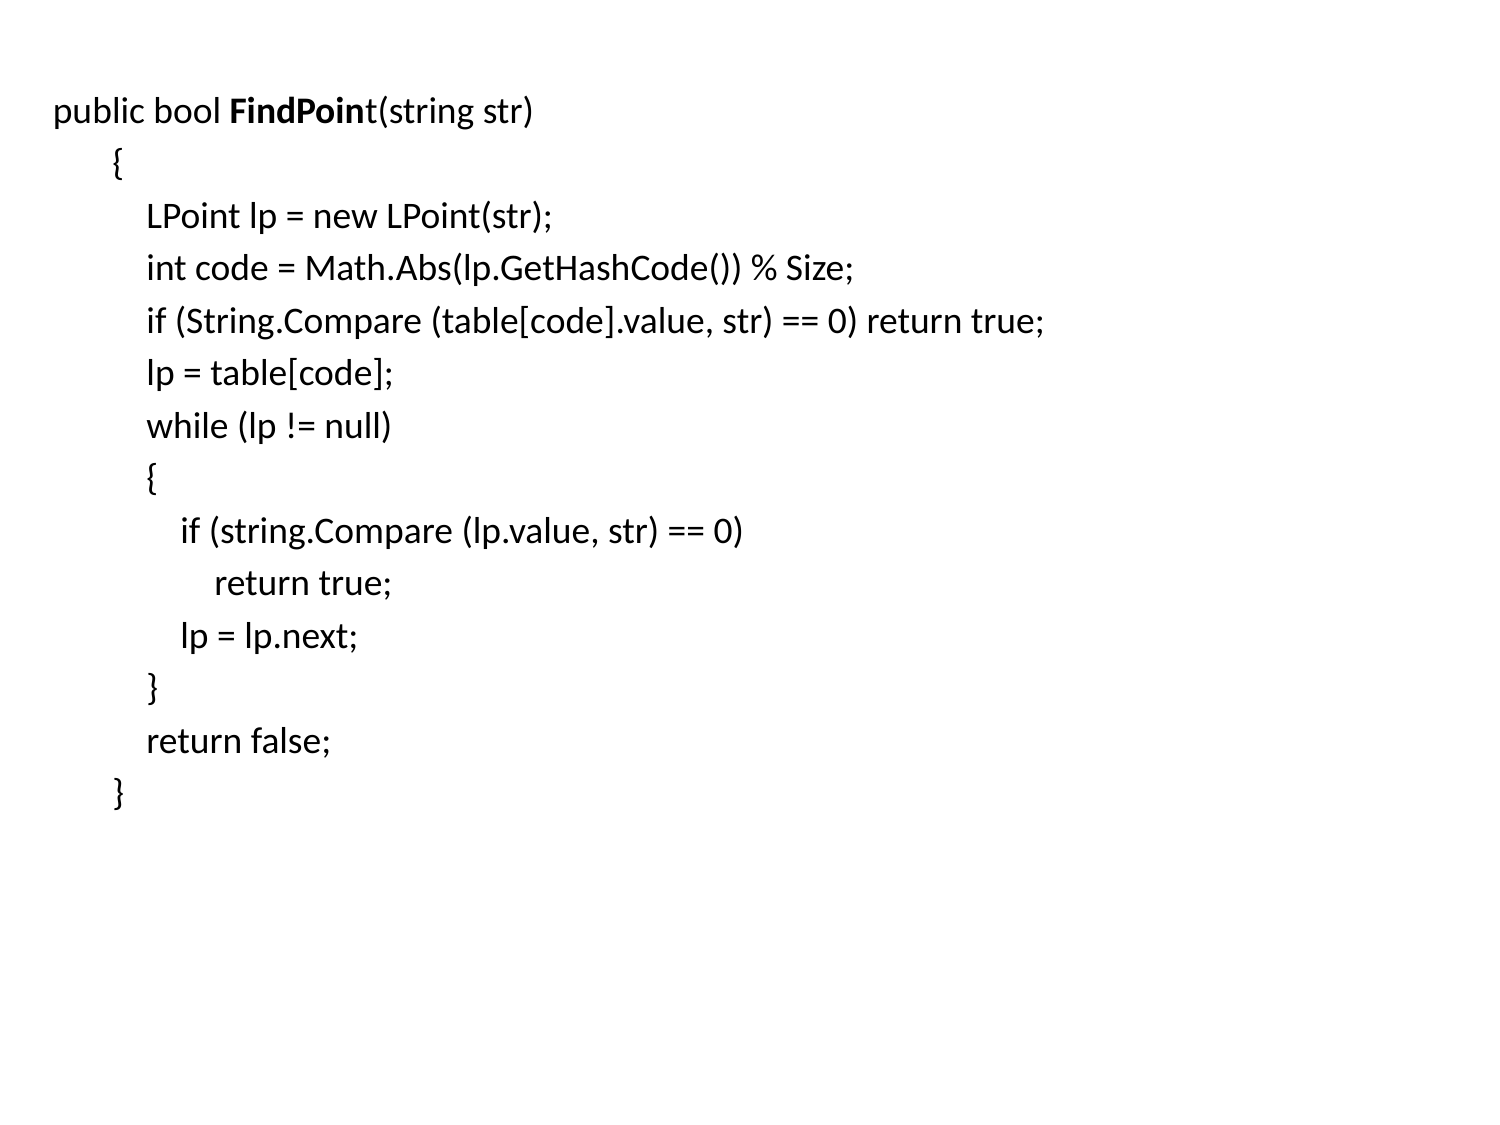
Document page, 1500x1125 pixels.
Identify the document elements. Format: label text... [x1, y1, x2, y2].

list public bool FindPoint(string str) { LPoint lp = new LPoint(str); int code = Math.Abs(lp.GetHashCode()) % Size; if (String.Compare (table[code].value, str) == 0) return true; lp = table[code]; while (lp != null) { if (string.Compare (lp.value, str) == 0) return true; lp = lp.next; } return false; } [29, 78, 1258, 1029]
